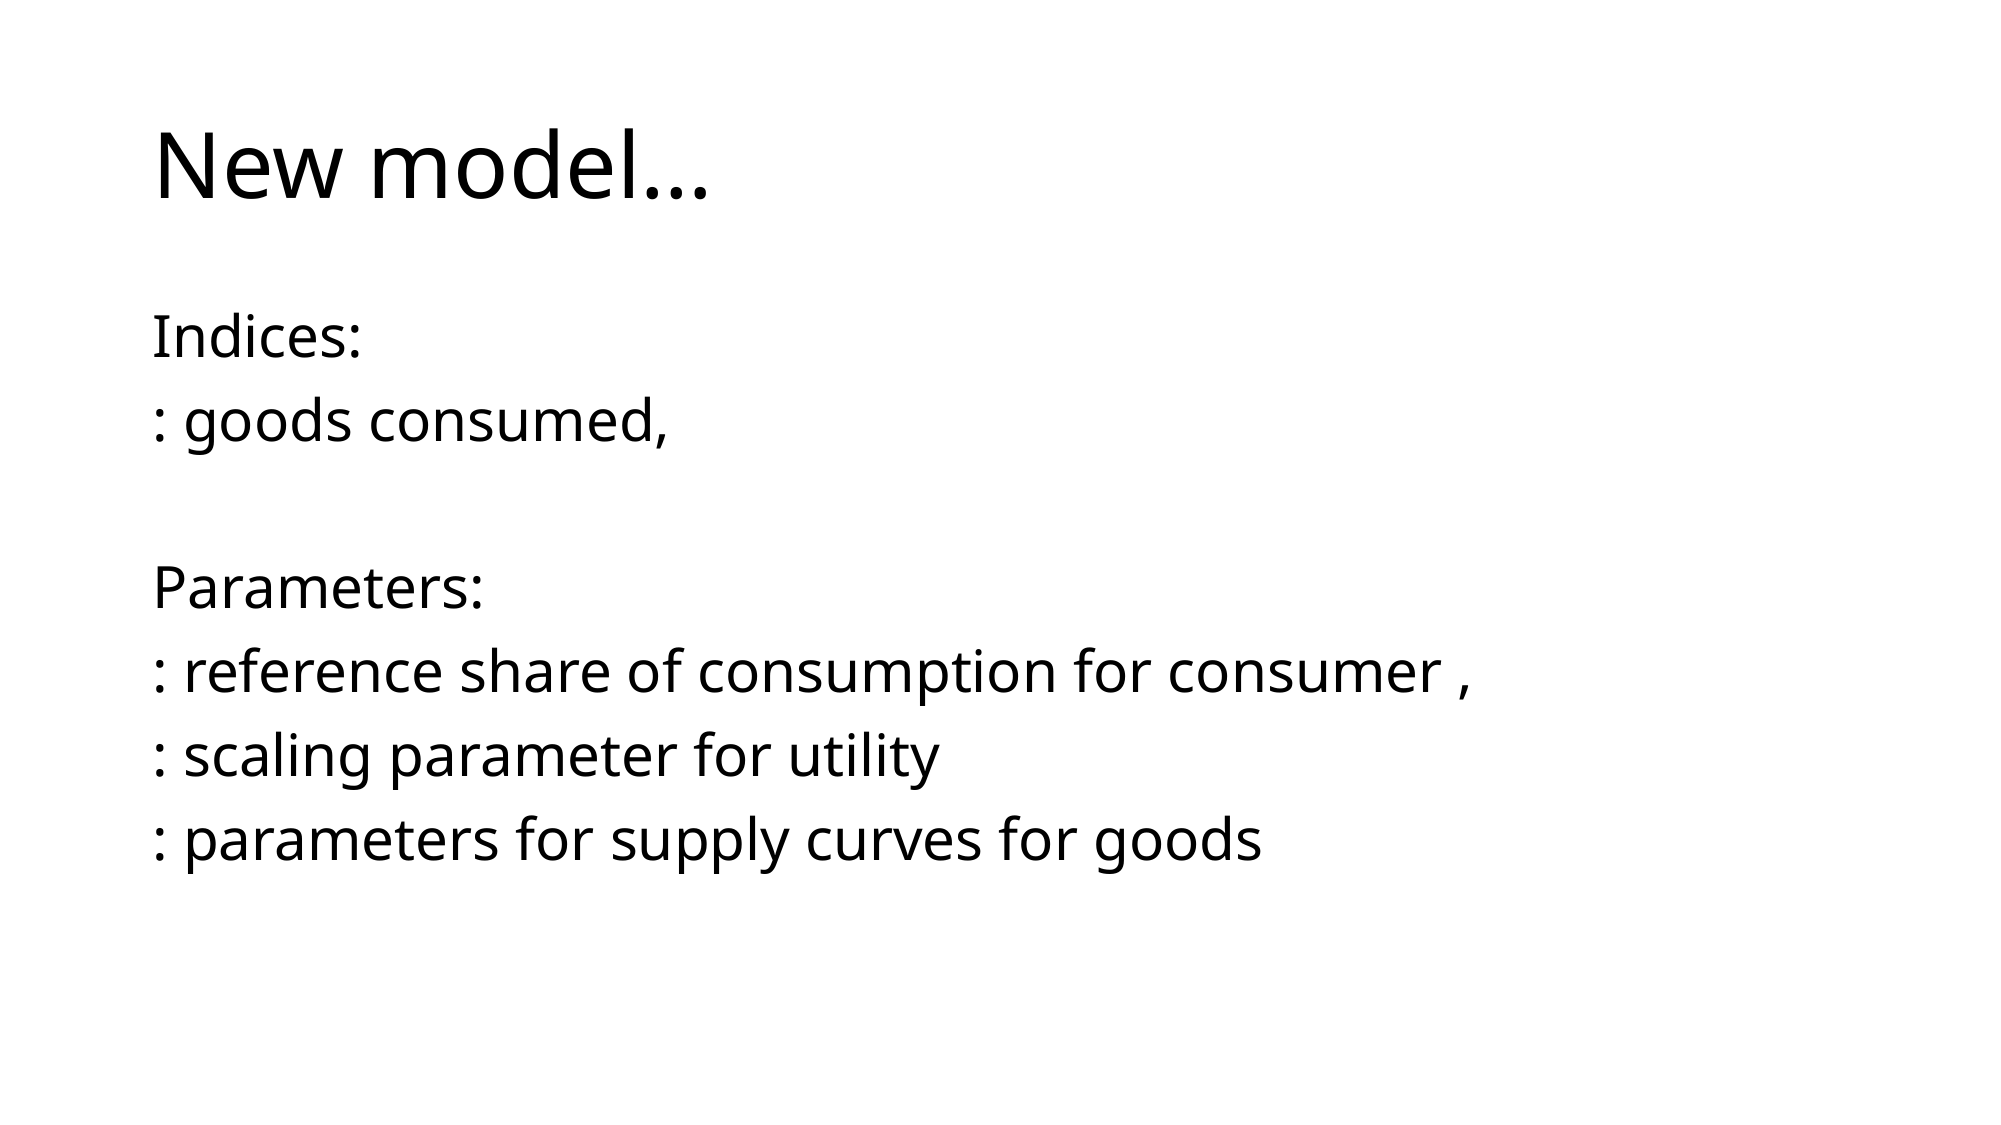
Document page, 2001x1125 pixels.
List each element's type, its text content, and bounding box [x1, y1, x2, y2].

title New model… [137, 59, 1863, 278]
